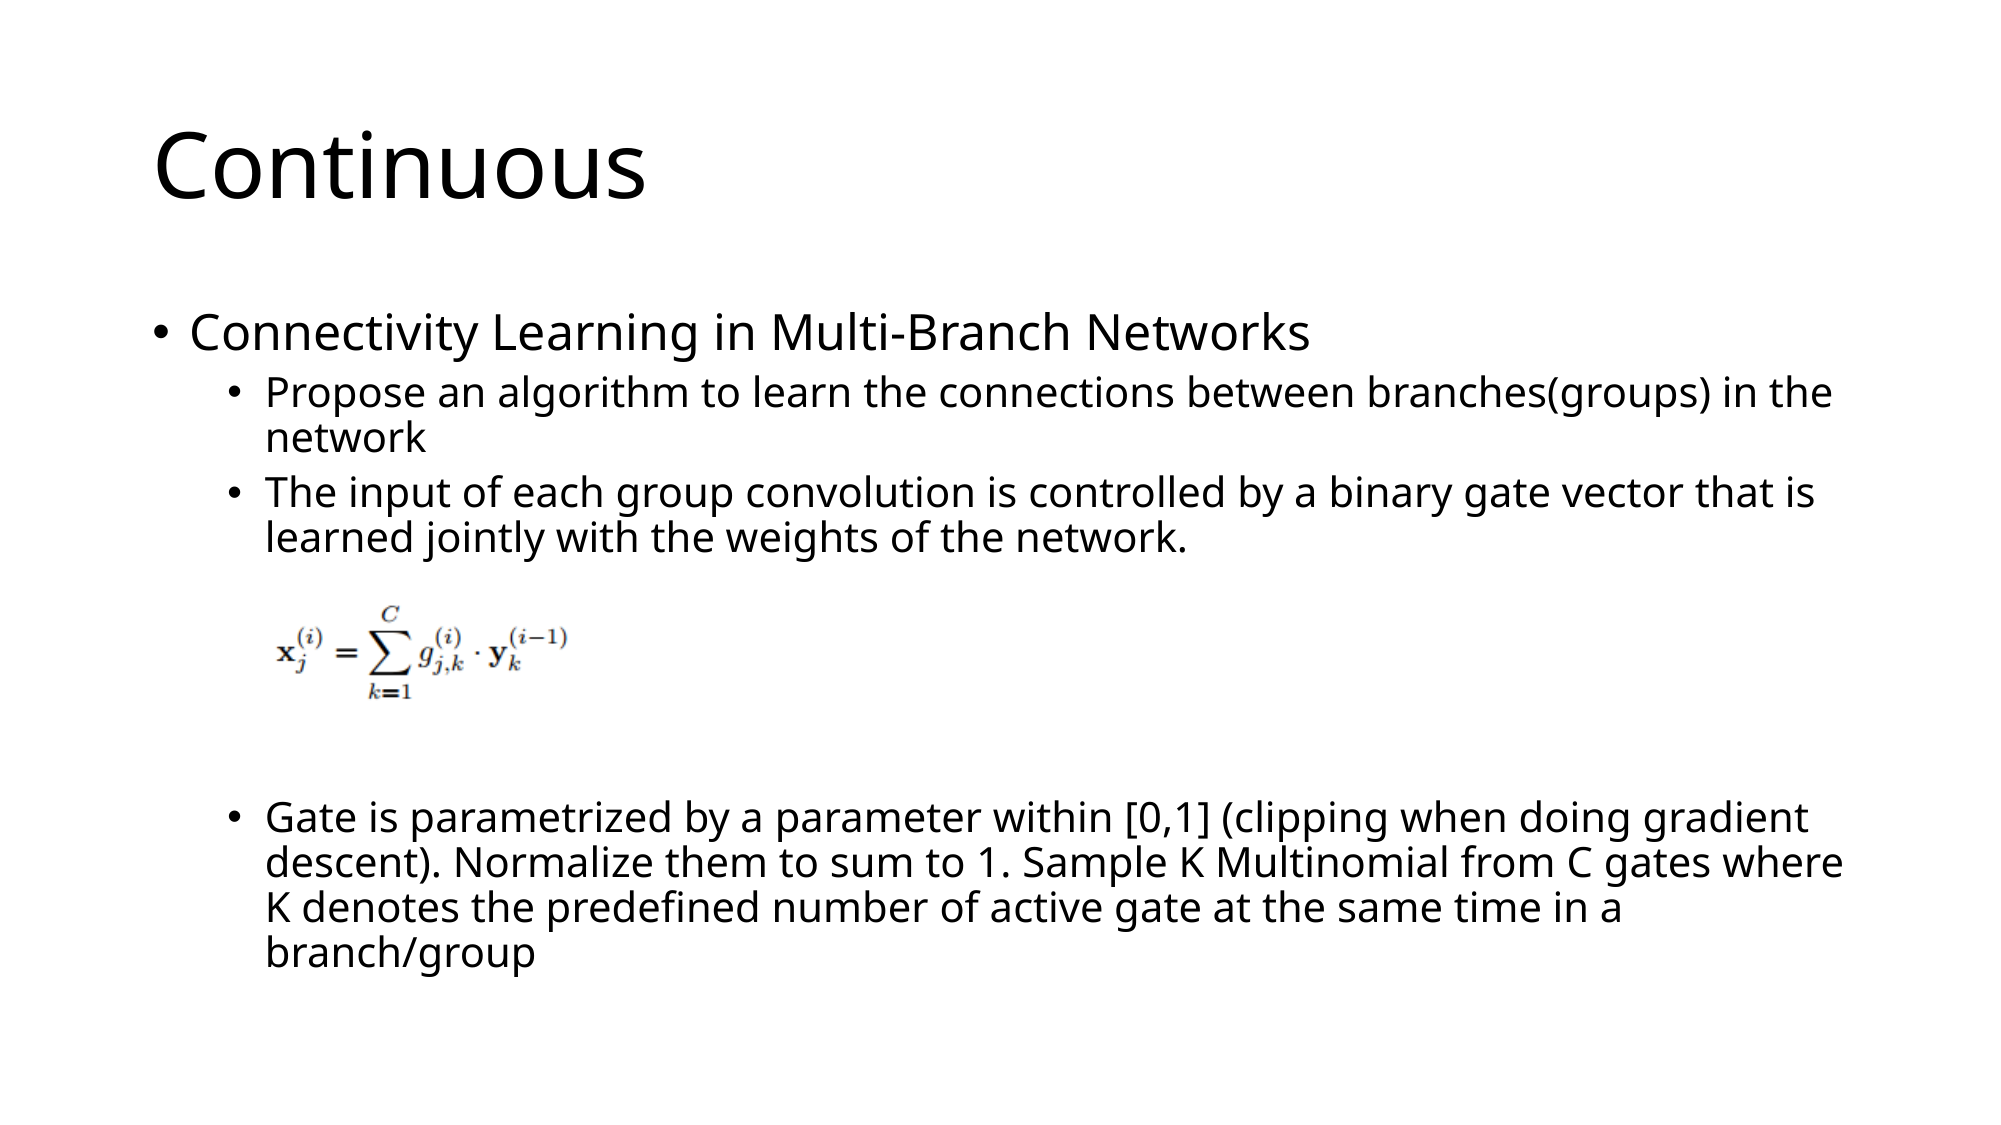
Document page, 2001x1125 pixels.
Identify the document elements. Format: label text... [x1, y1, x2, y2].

list Connectivity Learning in Multi-Branch Networks Propose an algorithm to learn the connections between branches(groups) in the network The input of each group convolution is controlled by a binary gate vector that is learned jointly with the weights of the network. Gate is parametrized by a parameter within [0,1] (clipping when doing gradient descent). Normalize them to sum to 1. Sample K Multinomial from C gates where K denotes the predefined number of active gate at the same time in a branch/group [137, 299, 1863, 1014]
title Continuous [137, 59, 1863, 278]
picture [224, 576, 627, 718]
